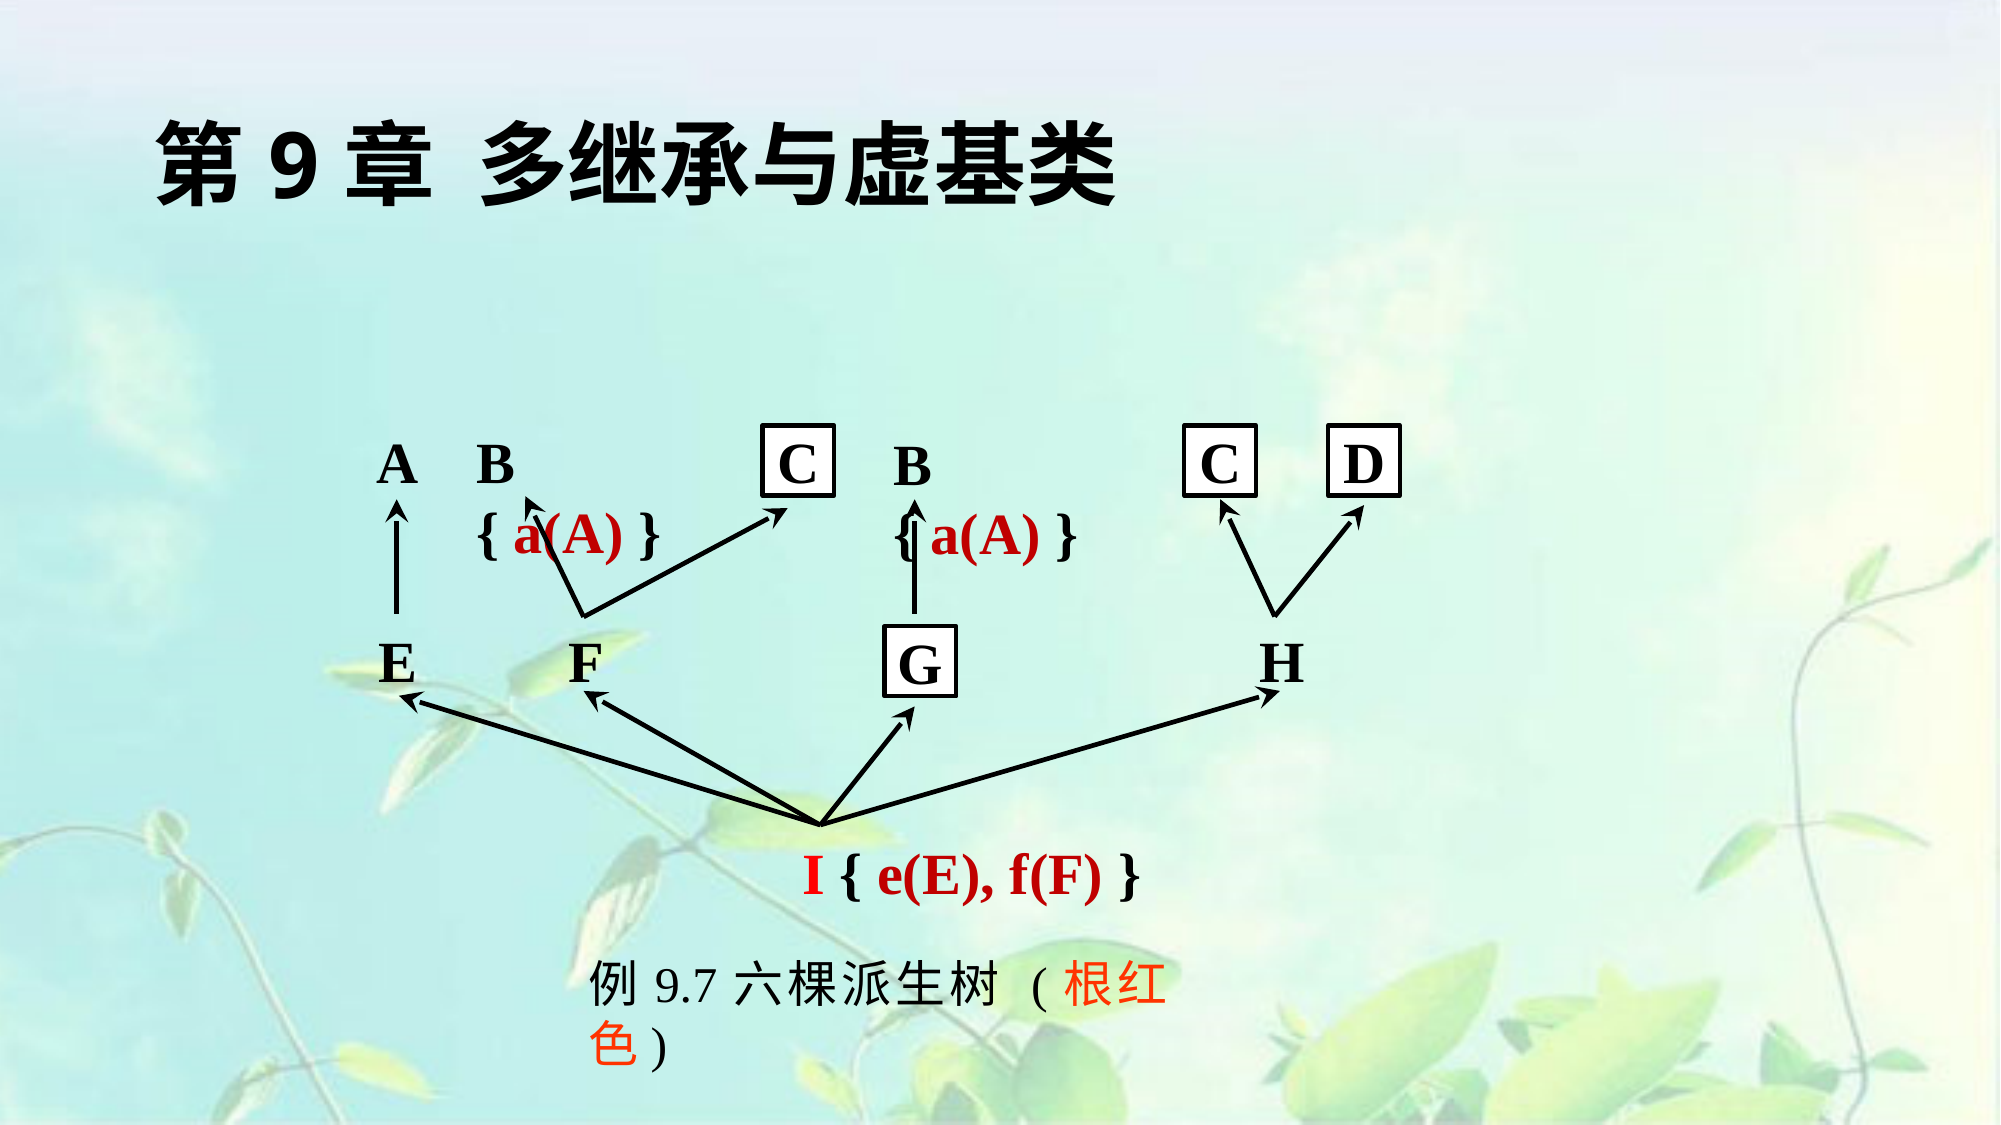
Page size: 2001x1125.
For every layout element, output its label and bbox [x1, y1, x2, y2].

text_box [525, 496, 584, 617]
text_box [1220, 499, 1275, 617]
text_box [1274, 505, 1365, 617]
text_box [583, 690, 820, 825]
text_box [820, 690, 1280, 825]
text_box [583, 508, 788, 617]
text_box [398, 695, 583, 825]
picture [0, 0, 2000, 1125]
